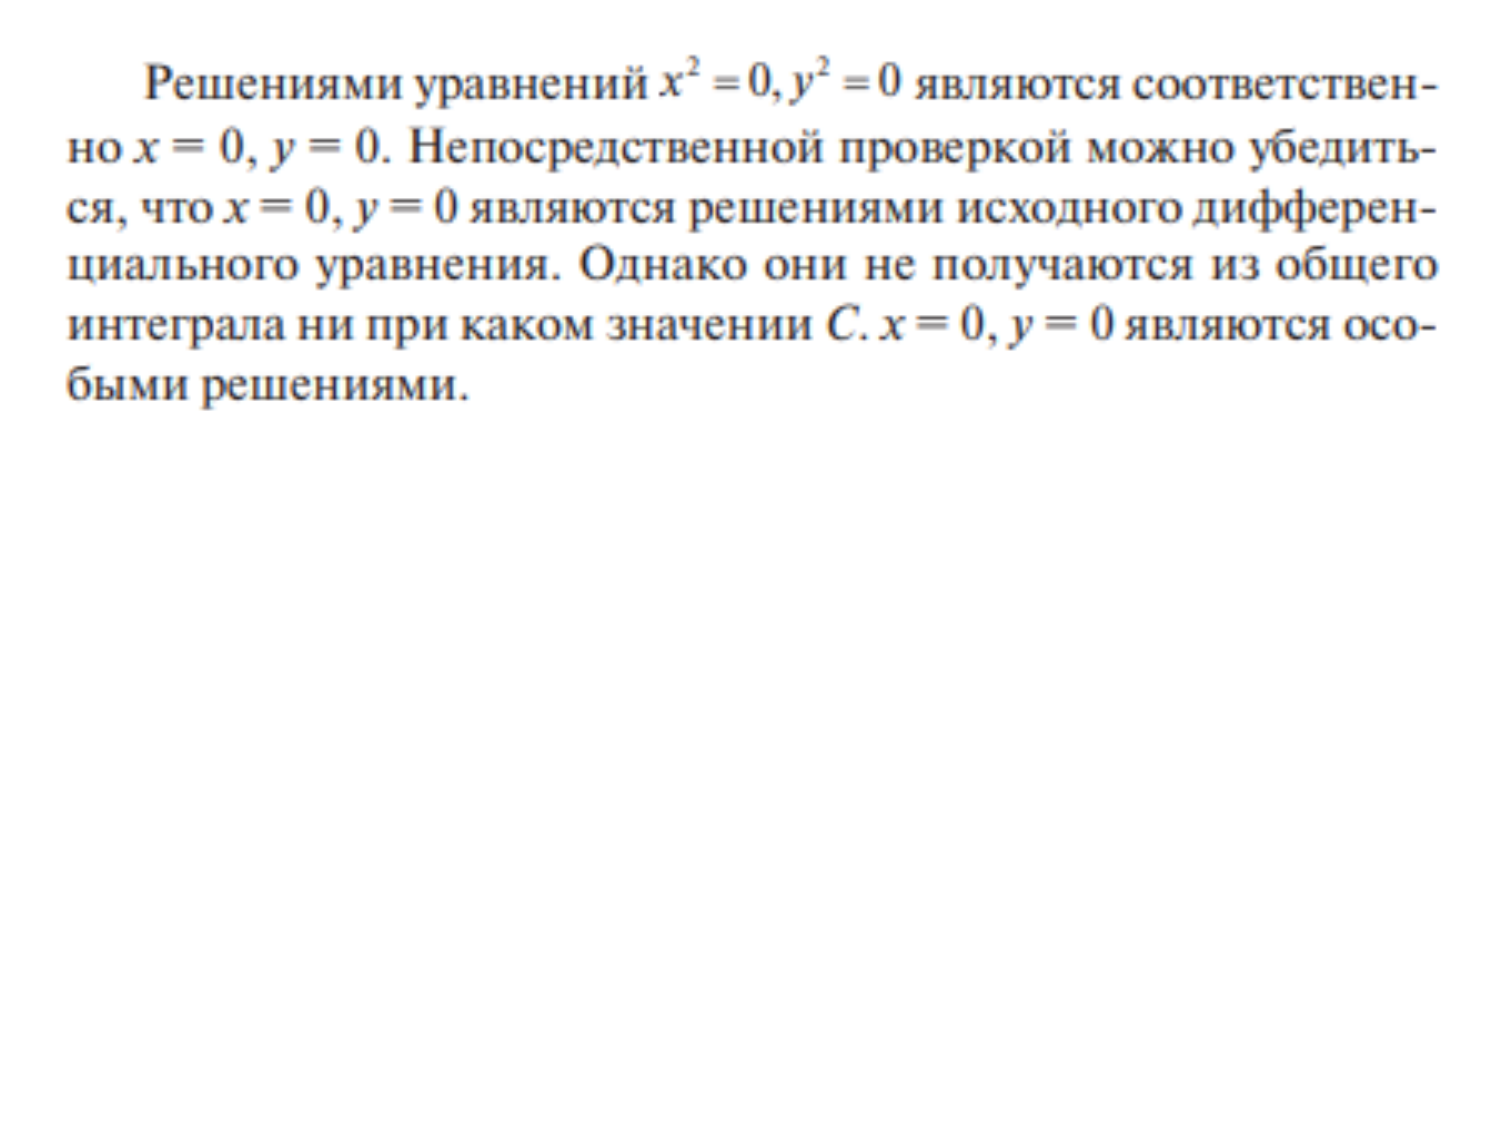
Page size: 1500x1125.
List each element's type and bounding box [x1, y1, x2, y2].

picture [41, 30, 1500, 431]
